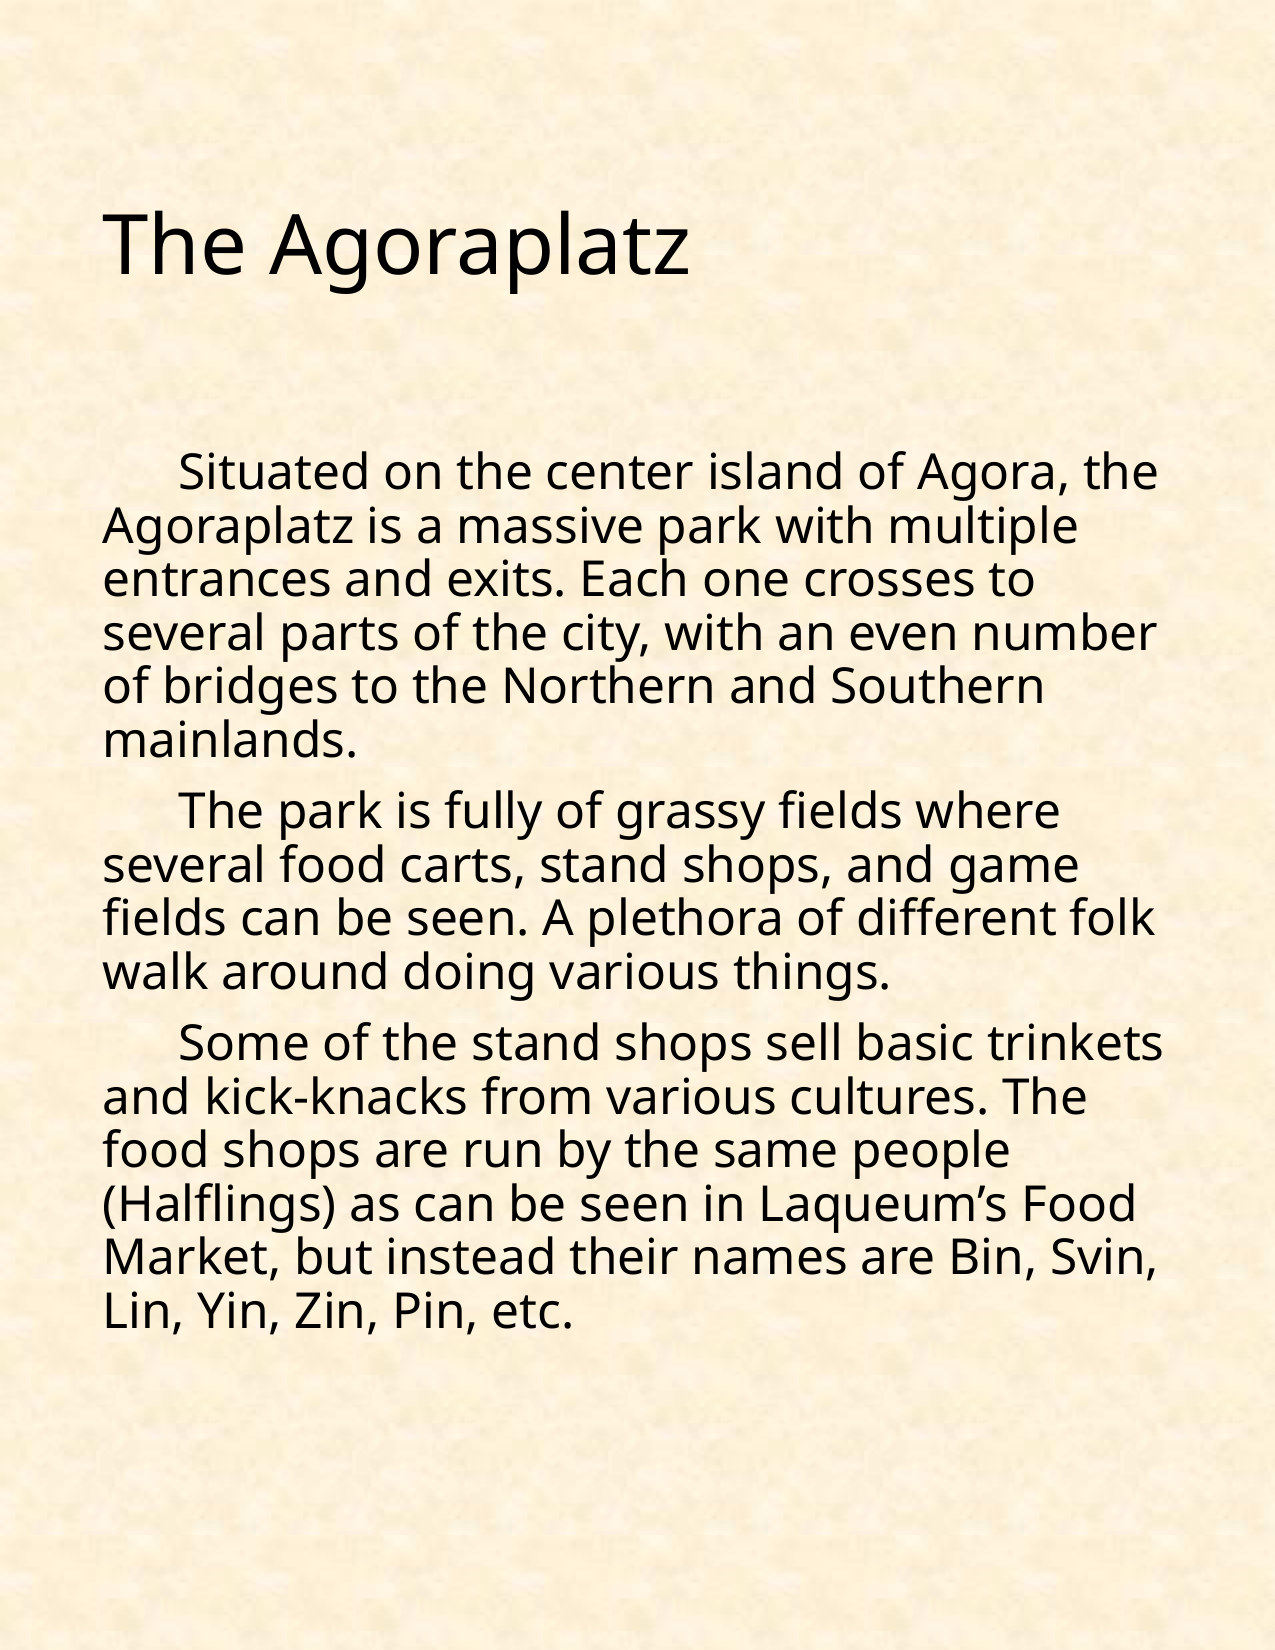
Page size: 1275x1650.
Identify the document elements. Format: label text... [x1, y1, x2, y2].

list Situated on the center island of Agora, the Agoraplatz is a massive park with multiple entrances and exits. Each one crosses to several parts of the city, with an even number of bridges to the Northern and Southern mainlands. The park is fully of grassy fields where several food carts, stand shops, and game fields can be seen. A plethora of different folk walk around doing various things. Some of the stand shops sell basic trinkets and kick-knacks from various cultures. The food shops are run by the same people (Halflings) as can be seen in Laqueum’s Food Market, but instead their names are Bin, Svin, Lin, Yin, Zin, Pin, etc. [87, 439, 1188, 1487]
picture [0, 0, 1275, 1650]
title The Agoraplatz [87, 87, 1188, 407]
